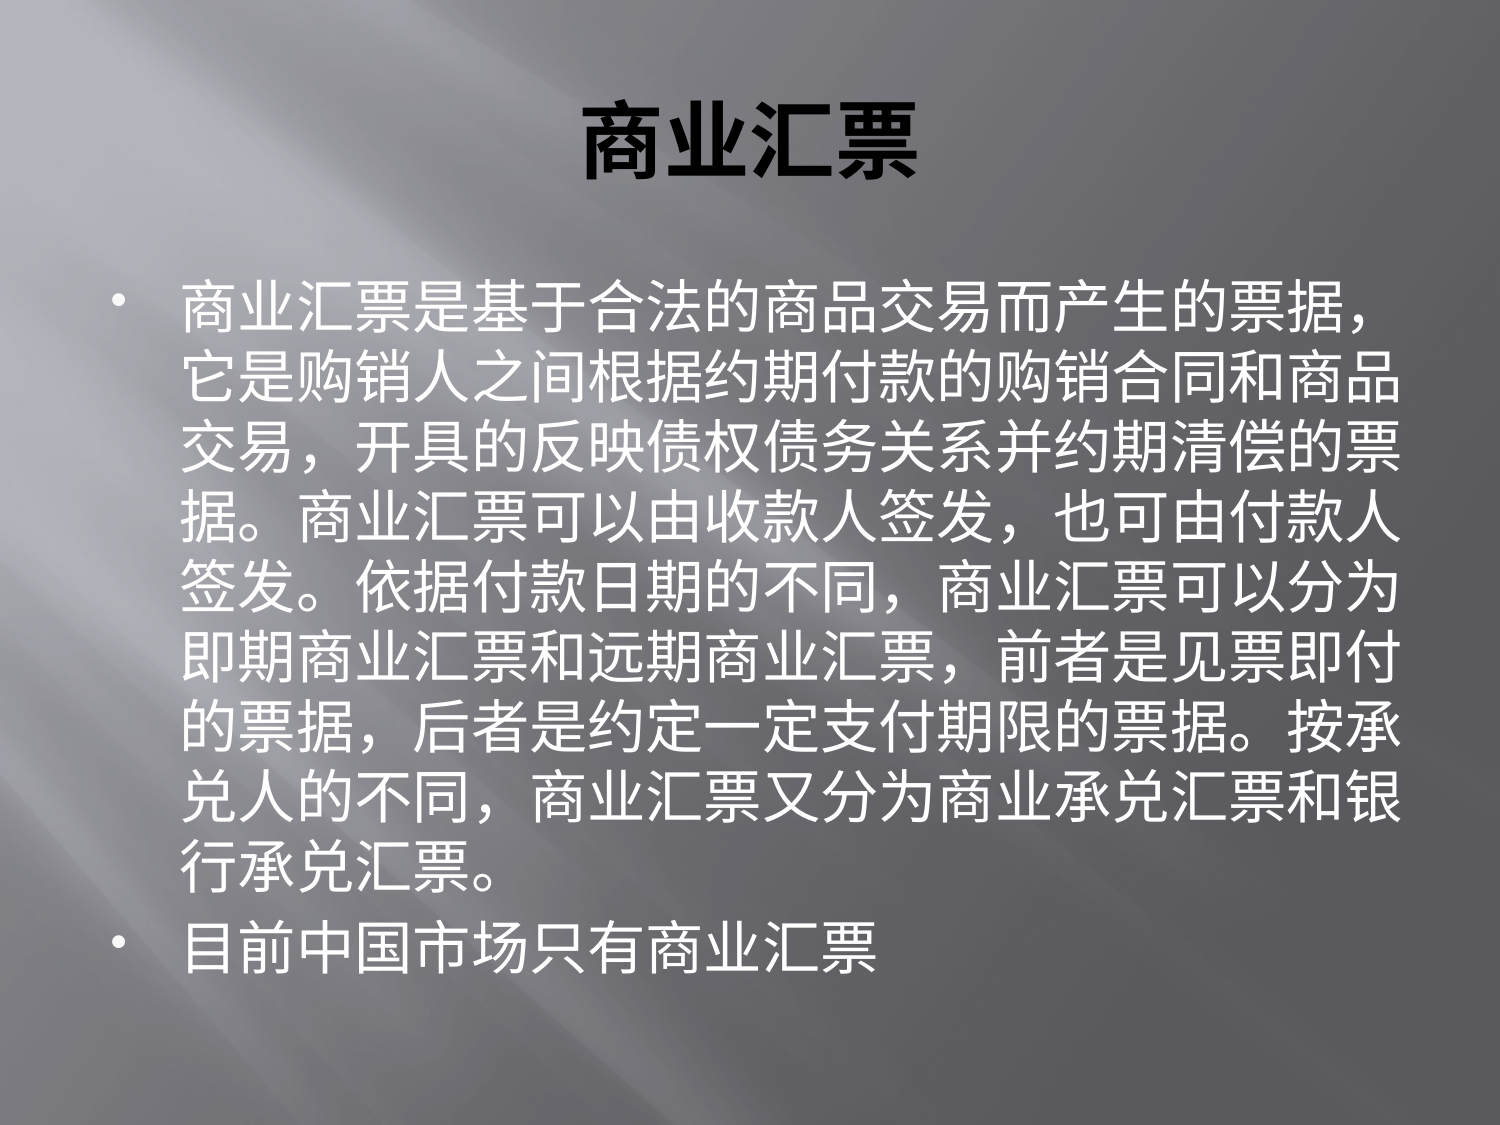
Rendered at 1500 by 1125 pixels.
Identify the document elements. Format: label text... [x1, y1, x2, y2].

list 商业汇票是基于合法的商品交易而产生的票据，它是购销人之间根据约期付款的购销合同和商品交易，开具的反映债权债务关系并约期清偿的票据。商业汇票可以由收款人签发，也可由付款人签发。依据付款日期的不同，商业汇票可以分为即期商业汇票和远期商业汇票，前者是见票即付的票据，后者是约定一定支付期限的票据。按承兑人的不同，商业汇票又分为商业承兑汇票和银行承兑汇票。 目前中国市场只有商业汇票 [75, 262, 1425, 1035]
title 商业汇票 [75, 45, 1425, 233]
